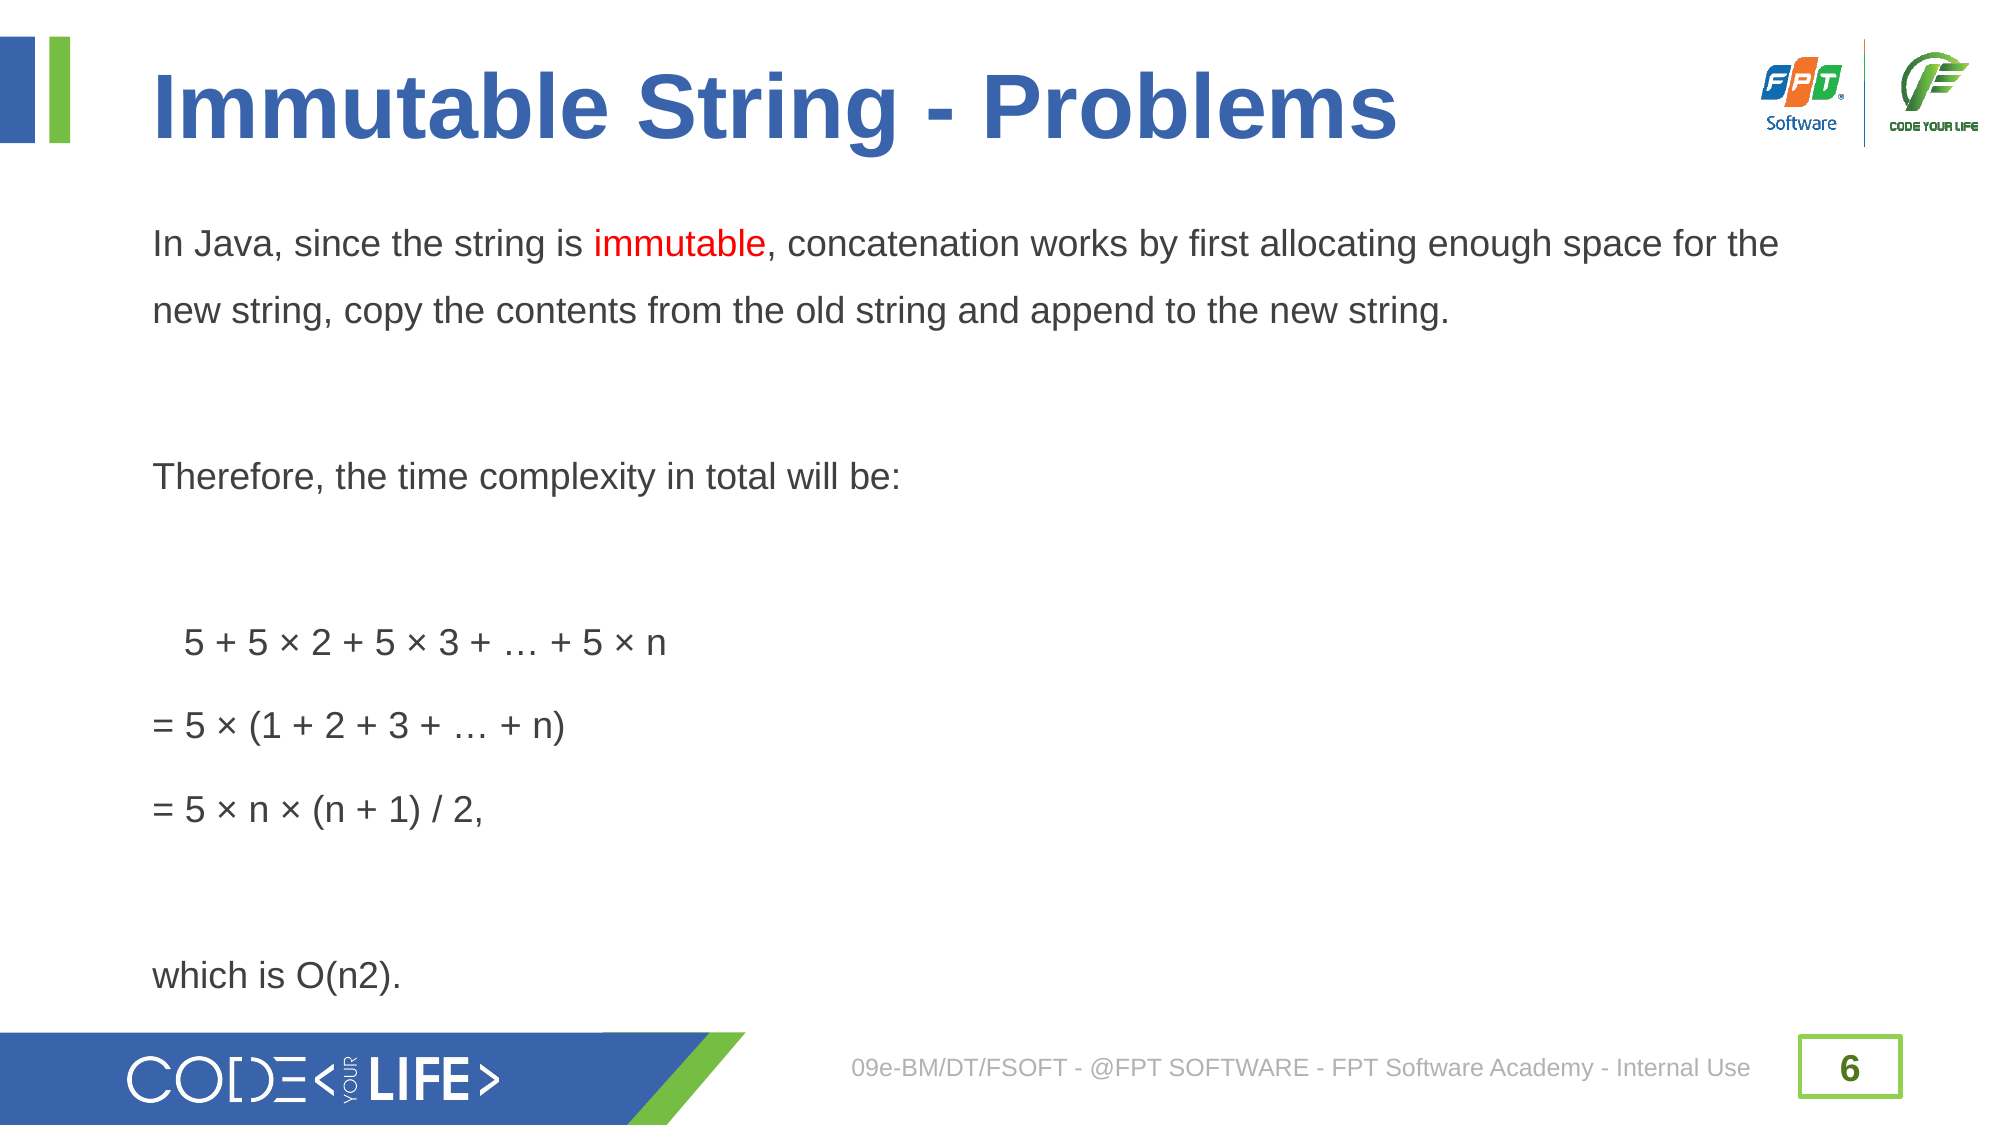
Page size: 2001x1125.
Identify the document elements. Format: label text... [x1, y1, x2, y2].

slide_number 6 [1798, 1034, 1903, 1099]
picture [1741, 28, 1994, 158]
footer 09e-BM/DT/FSOFT - @FPT SOFTWARE - FPT Software Academy - Internal Use [804, 1036, 1800, 1097]
title Immutable String - Problems [137, 29, 1863, 188]
picture [127, 1056, 499, 1104]
list In Java, since the string is immutable, concatenation works by first allocating enough space for the new string, copy the contents from the old string and append to the new string. Therefore, the time complexity in total will be: 5 + 5 × 2 + 5 × 3 + … + 5 × n = 5 × (1 + 2 + 3 + … + n) = 5 × n × (n + 1) / 2, which is O(n2). [137, 188, 1863, 1012]
